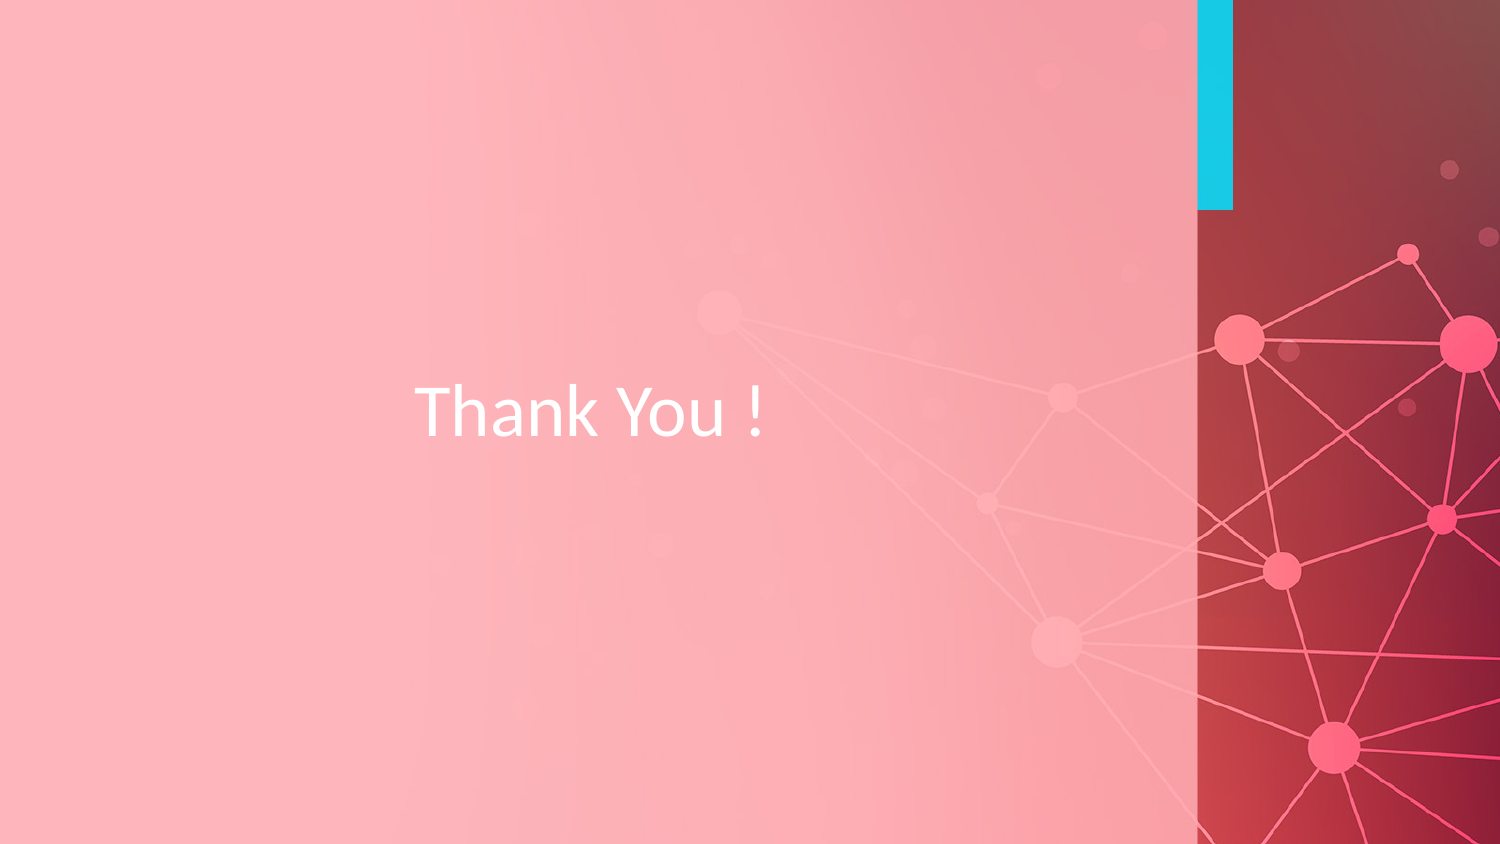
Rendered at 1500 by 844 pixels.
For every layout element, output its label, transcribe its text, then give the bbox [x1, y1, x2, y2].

picture [0, 0, 1500, 844]
title Thank You ! [399, 346, 826, 466]
